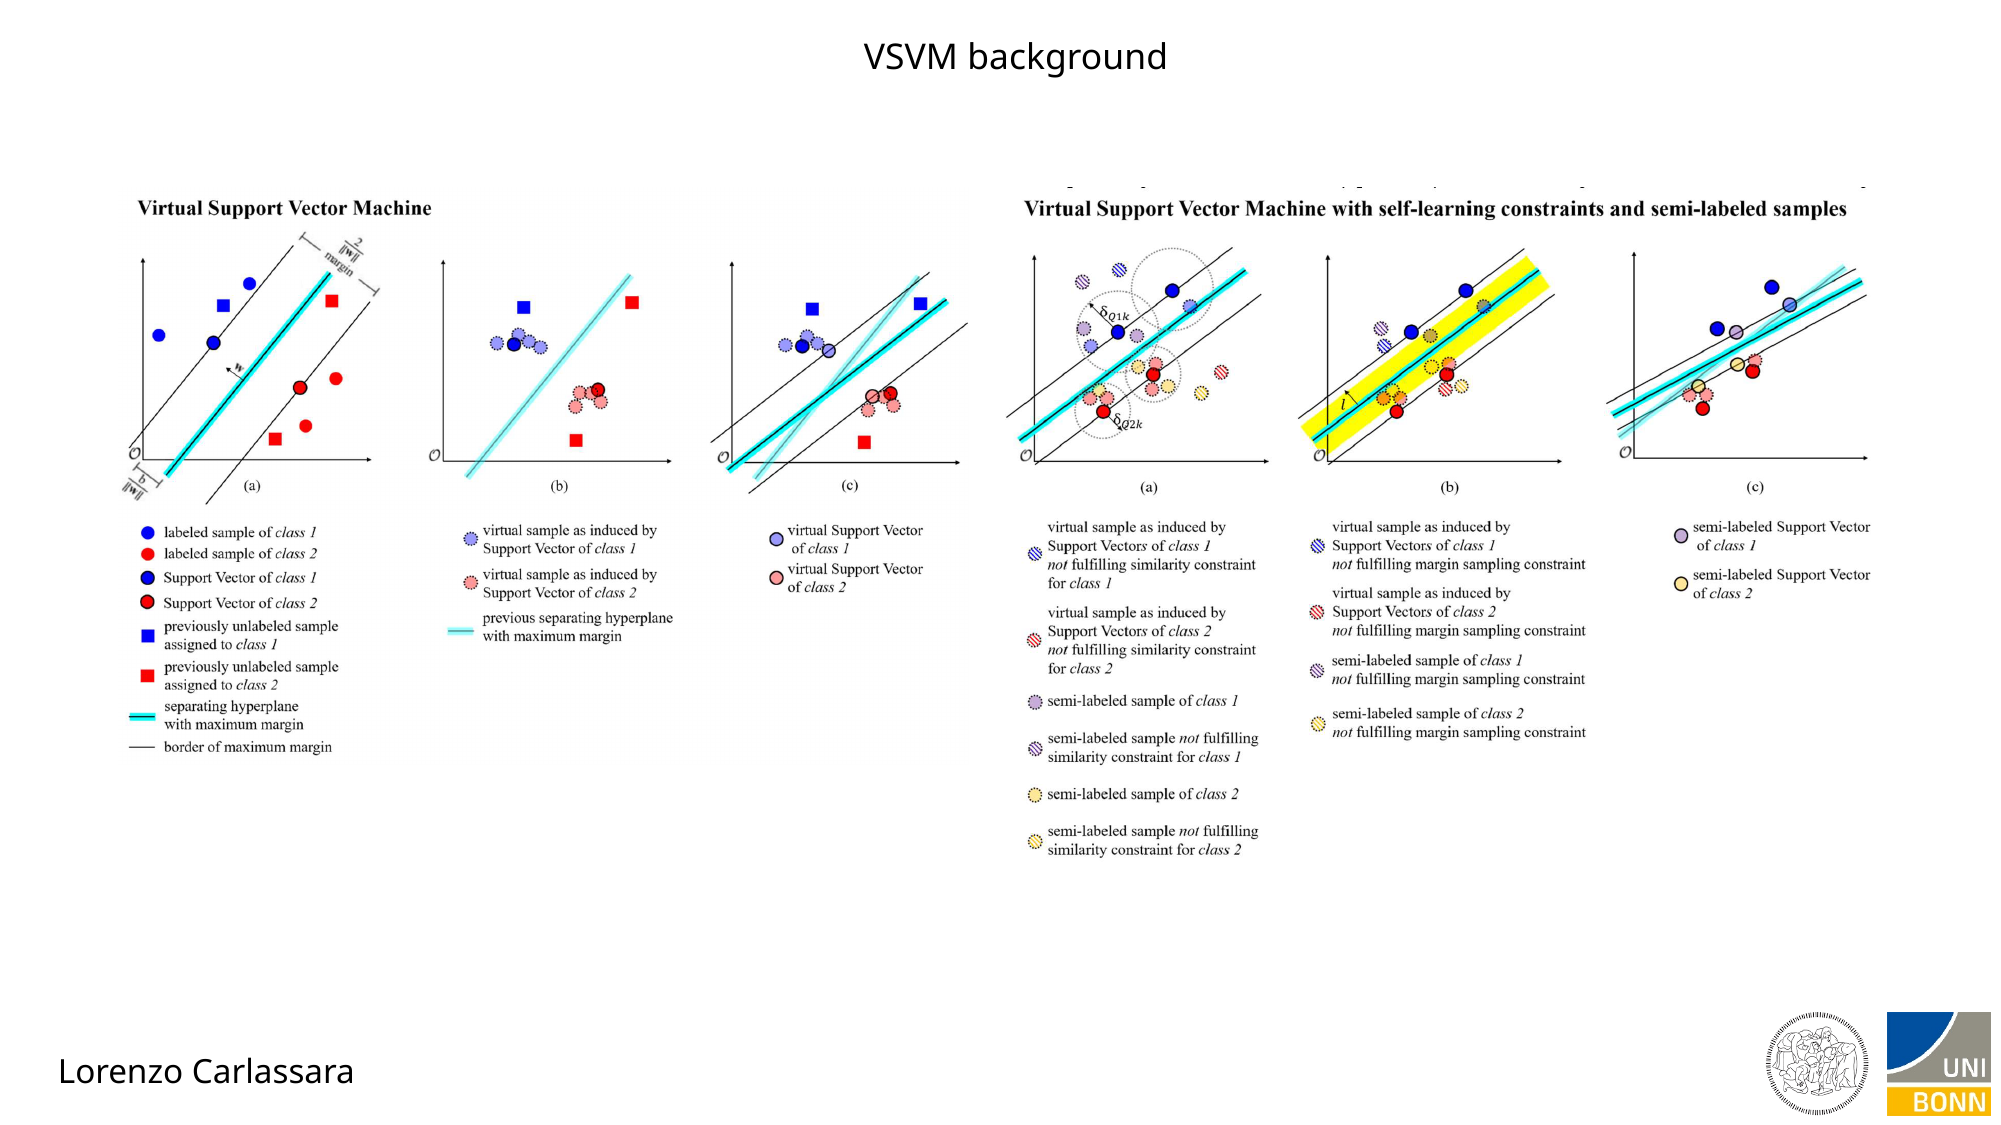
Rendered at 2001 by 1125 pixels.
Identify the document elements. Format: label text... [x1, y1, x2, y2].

text_box VSVM background [849, 26, 1184, 85]
picture [118, 187, 969, 765]
picture [1004, 187, 1893, 868]
picture [1760, 1012, 1873, 1116]
picture [1887, 1012, 1991, 1116]
text_box Lorenzo Carlassara [43, 1043, 371, 1098]
